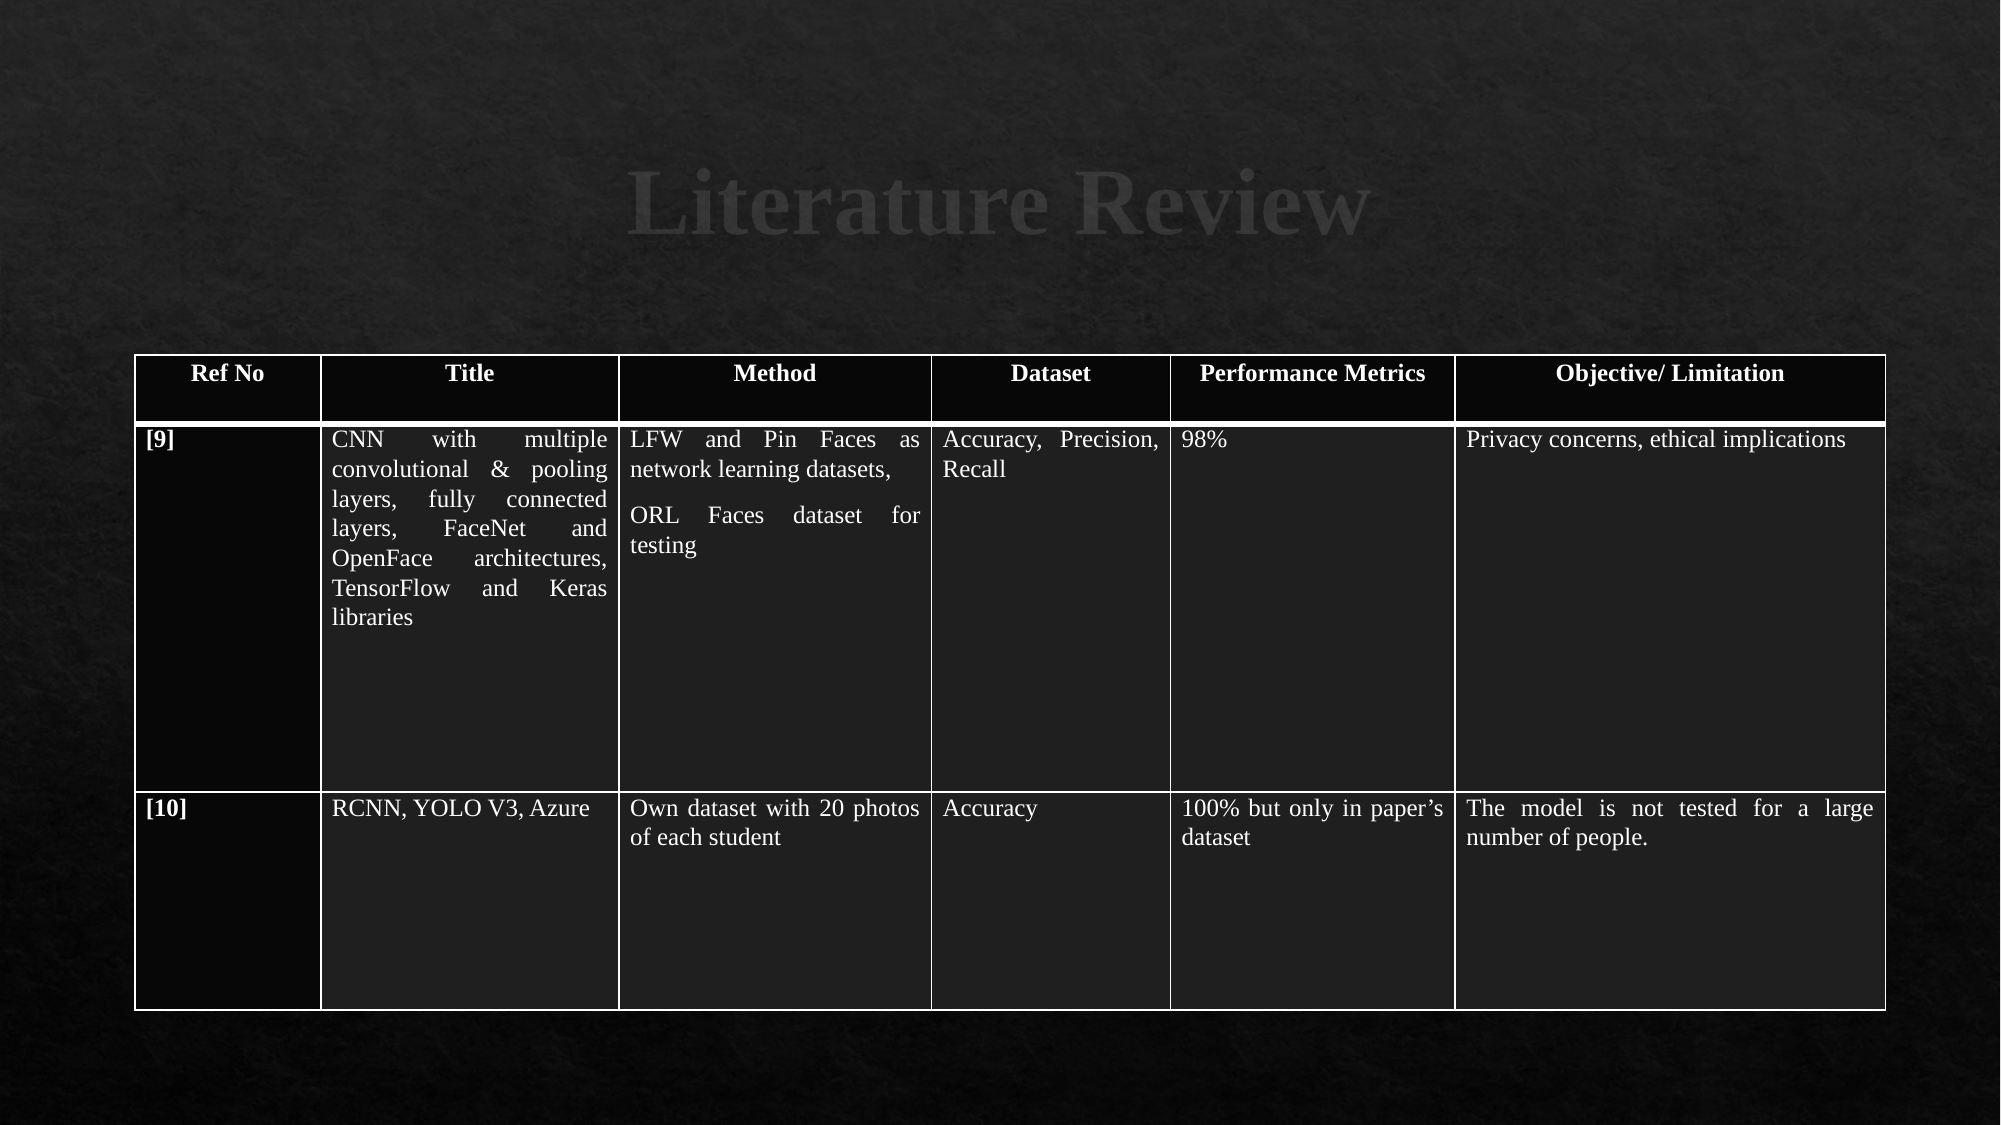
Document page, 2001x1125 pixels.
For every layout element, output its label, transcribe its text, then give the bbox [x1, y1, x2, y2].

table_cell 100% but only in paper’s dataset [1171, 793, 1454, 1009]
table_cell LFW and Pin Faces as network learning datasets, ORL Faces dataset for testing [620, 427, 931, 791]
table_cell Own dataset with 20 photos of each student [620, 793, 931, 1009]
table_header Objective/ Limitation [1456, 356, 1885, 421]
table_cell Privacy concerns, ethical implications [1456, 427, 1885, 791]
table_cell Accuracy [932, 793, 1170, 1009]
title Literature Review [149, 99, 1849, 307]
table_cell 98% [1171, 427, 1454, 791]
table_header Method [620, 356, 931, 421]
table_header Title [322, 356, 618, 421]
table_cell [9] [136, 427, 320, 791]
table_cell CNN with multiple convolutional & pooling layers, fully connected layers, FaceNet and OpenFace architectures, TensorFlow and Keras libraries [322, 427, 618, 791]
table_cell The model is not tested for a large number of people. [1456, 793, 1885, 1009]
table_header Ref No [136, 356, 320, 421]
table_cell [10] [136, 793, 320, 1009]
table_header Dataset [932, 356, 1170, 421]
table_cell RCNN, YOLO V3, Azure [322, 793, 618, 1009]
table_cell Accuracy, Precision, Recall [932, 427, 1170, 791]
table_header Performance Metrics [1171, 356, 1454, 421]
